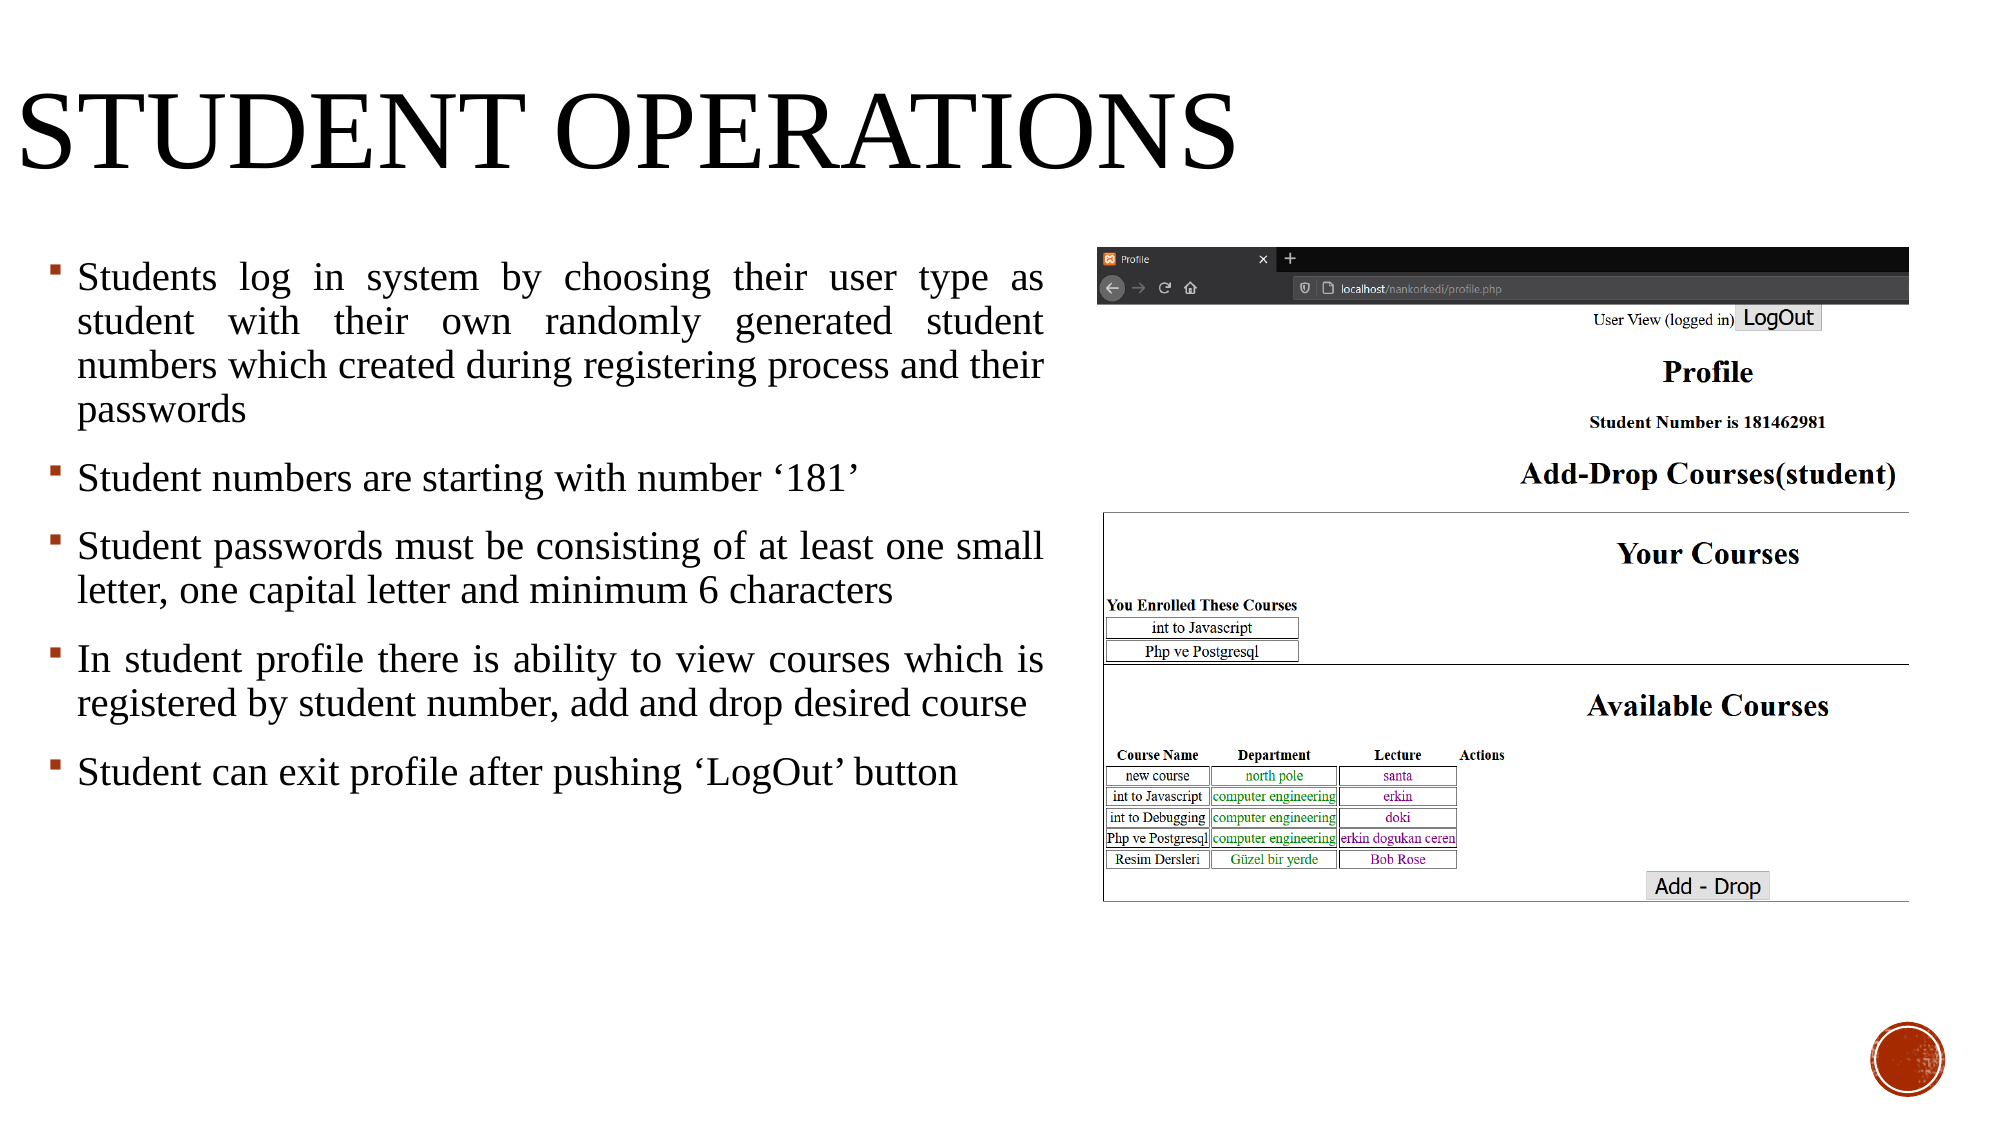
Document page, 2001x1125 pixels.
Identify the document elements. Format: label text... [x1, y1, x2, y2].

list Students log in system by choosing their user type as student with their own randomly generated student numbers which created during registering process and their passwords Student numbers are starting with number ‘181’ Student passwords must be consisting of at least one small letter, one capital letter and minimum 6 characters In student profile there is ability to view courses which is registered by student number, add and drop desired course Student can exit profile after pushing ‘LogOut’ button [32, 247, 1061, 912]
picture [1092, 247, 1913, 912]
title STUDENT OPERATIONS [0, 0, 1650, 264]
